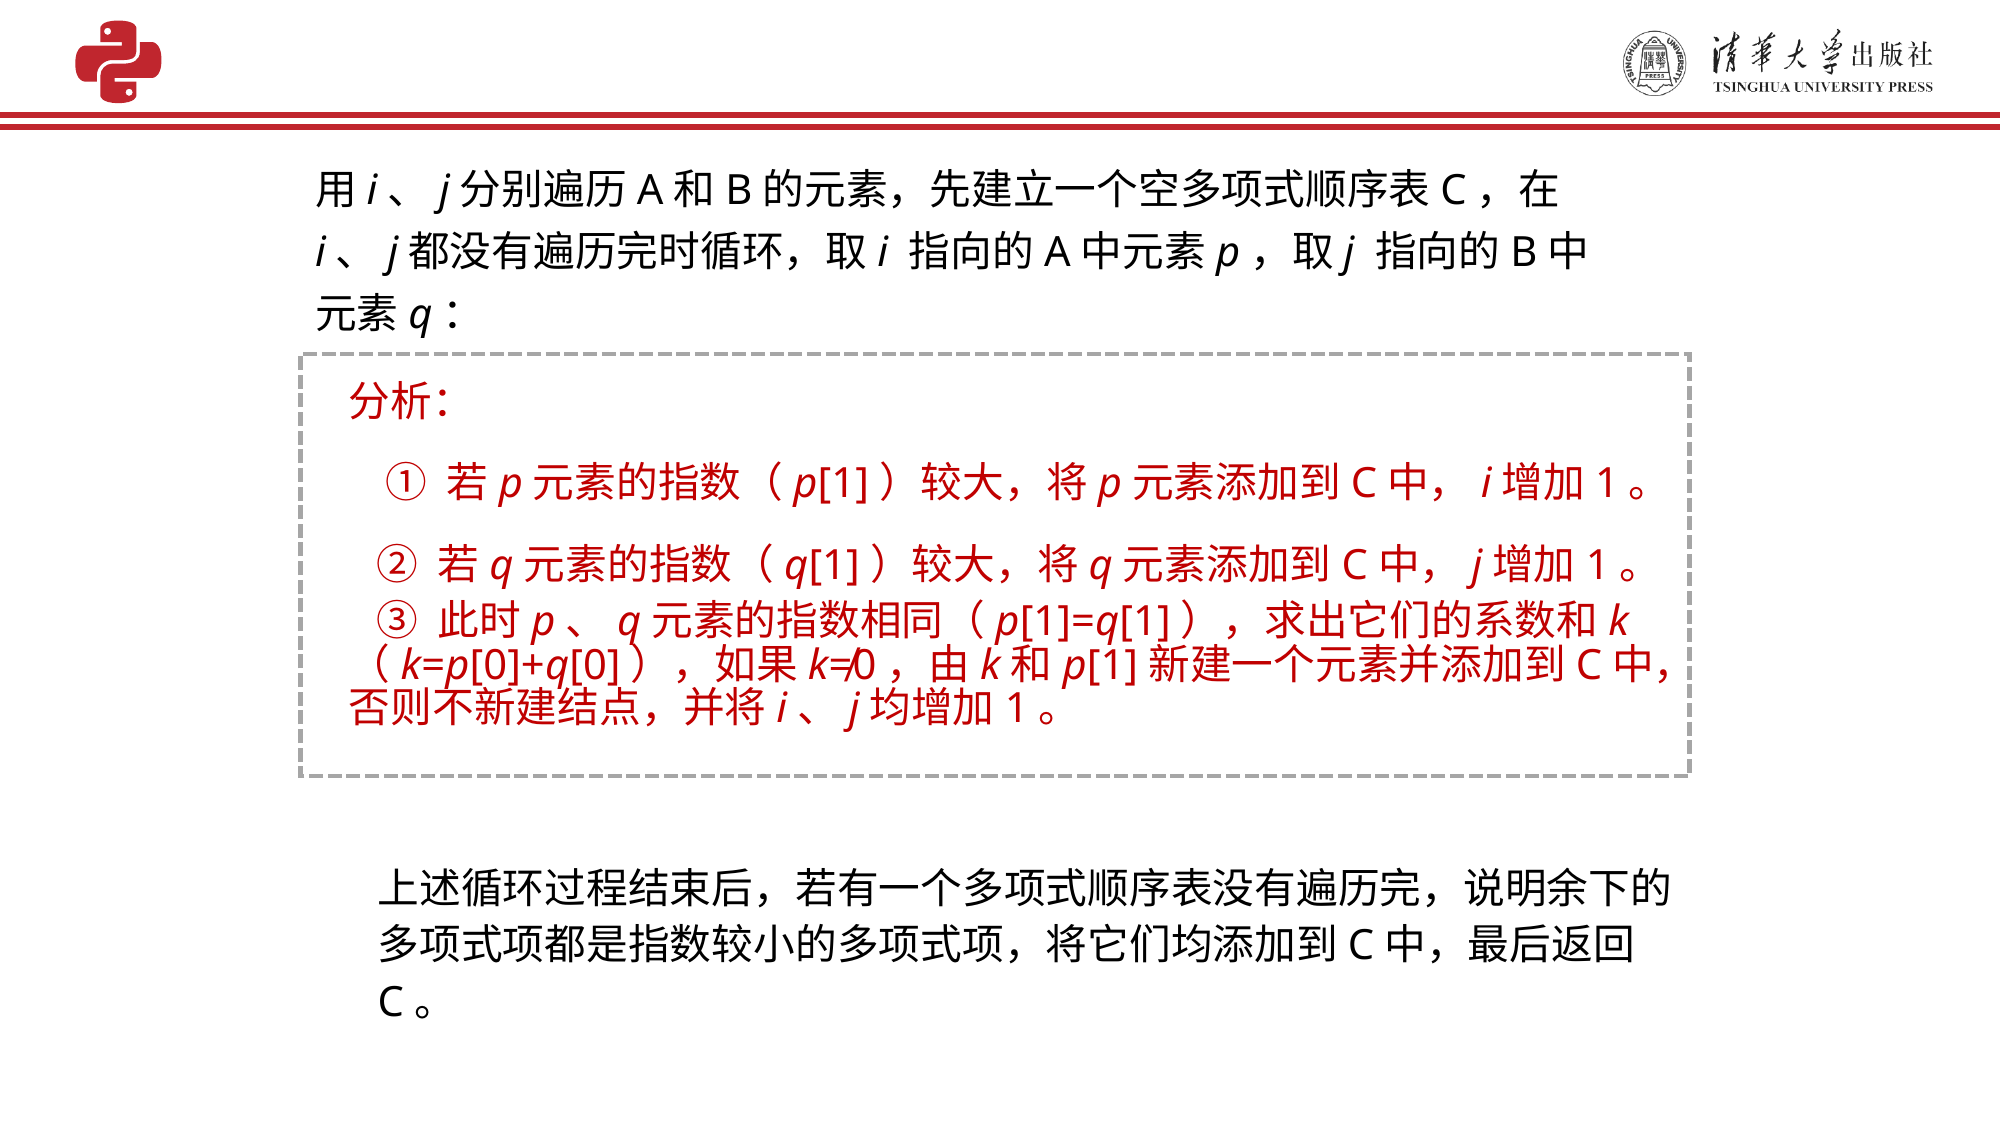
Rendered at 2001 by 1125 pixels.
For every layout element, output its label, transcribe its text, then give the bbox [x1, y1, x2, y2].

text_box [300, 354, 1700, 812]
text_box 用i、j分别遍历A和B的元素，先建立一个空多项式顺序表C，在i、j都没有遍历完时循环，取i 指向的A中元素p，取j 指向的B中元素q： [300, 142, 1637, 345]
text_box 上述循环过程结束后，若有一个多项式顺序表没有遍历完，说明余下的多项式项都是指数较小的多项式项，将它们均添加到C中，最后返回C。 [362, 848, 1690, 1032]
